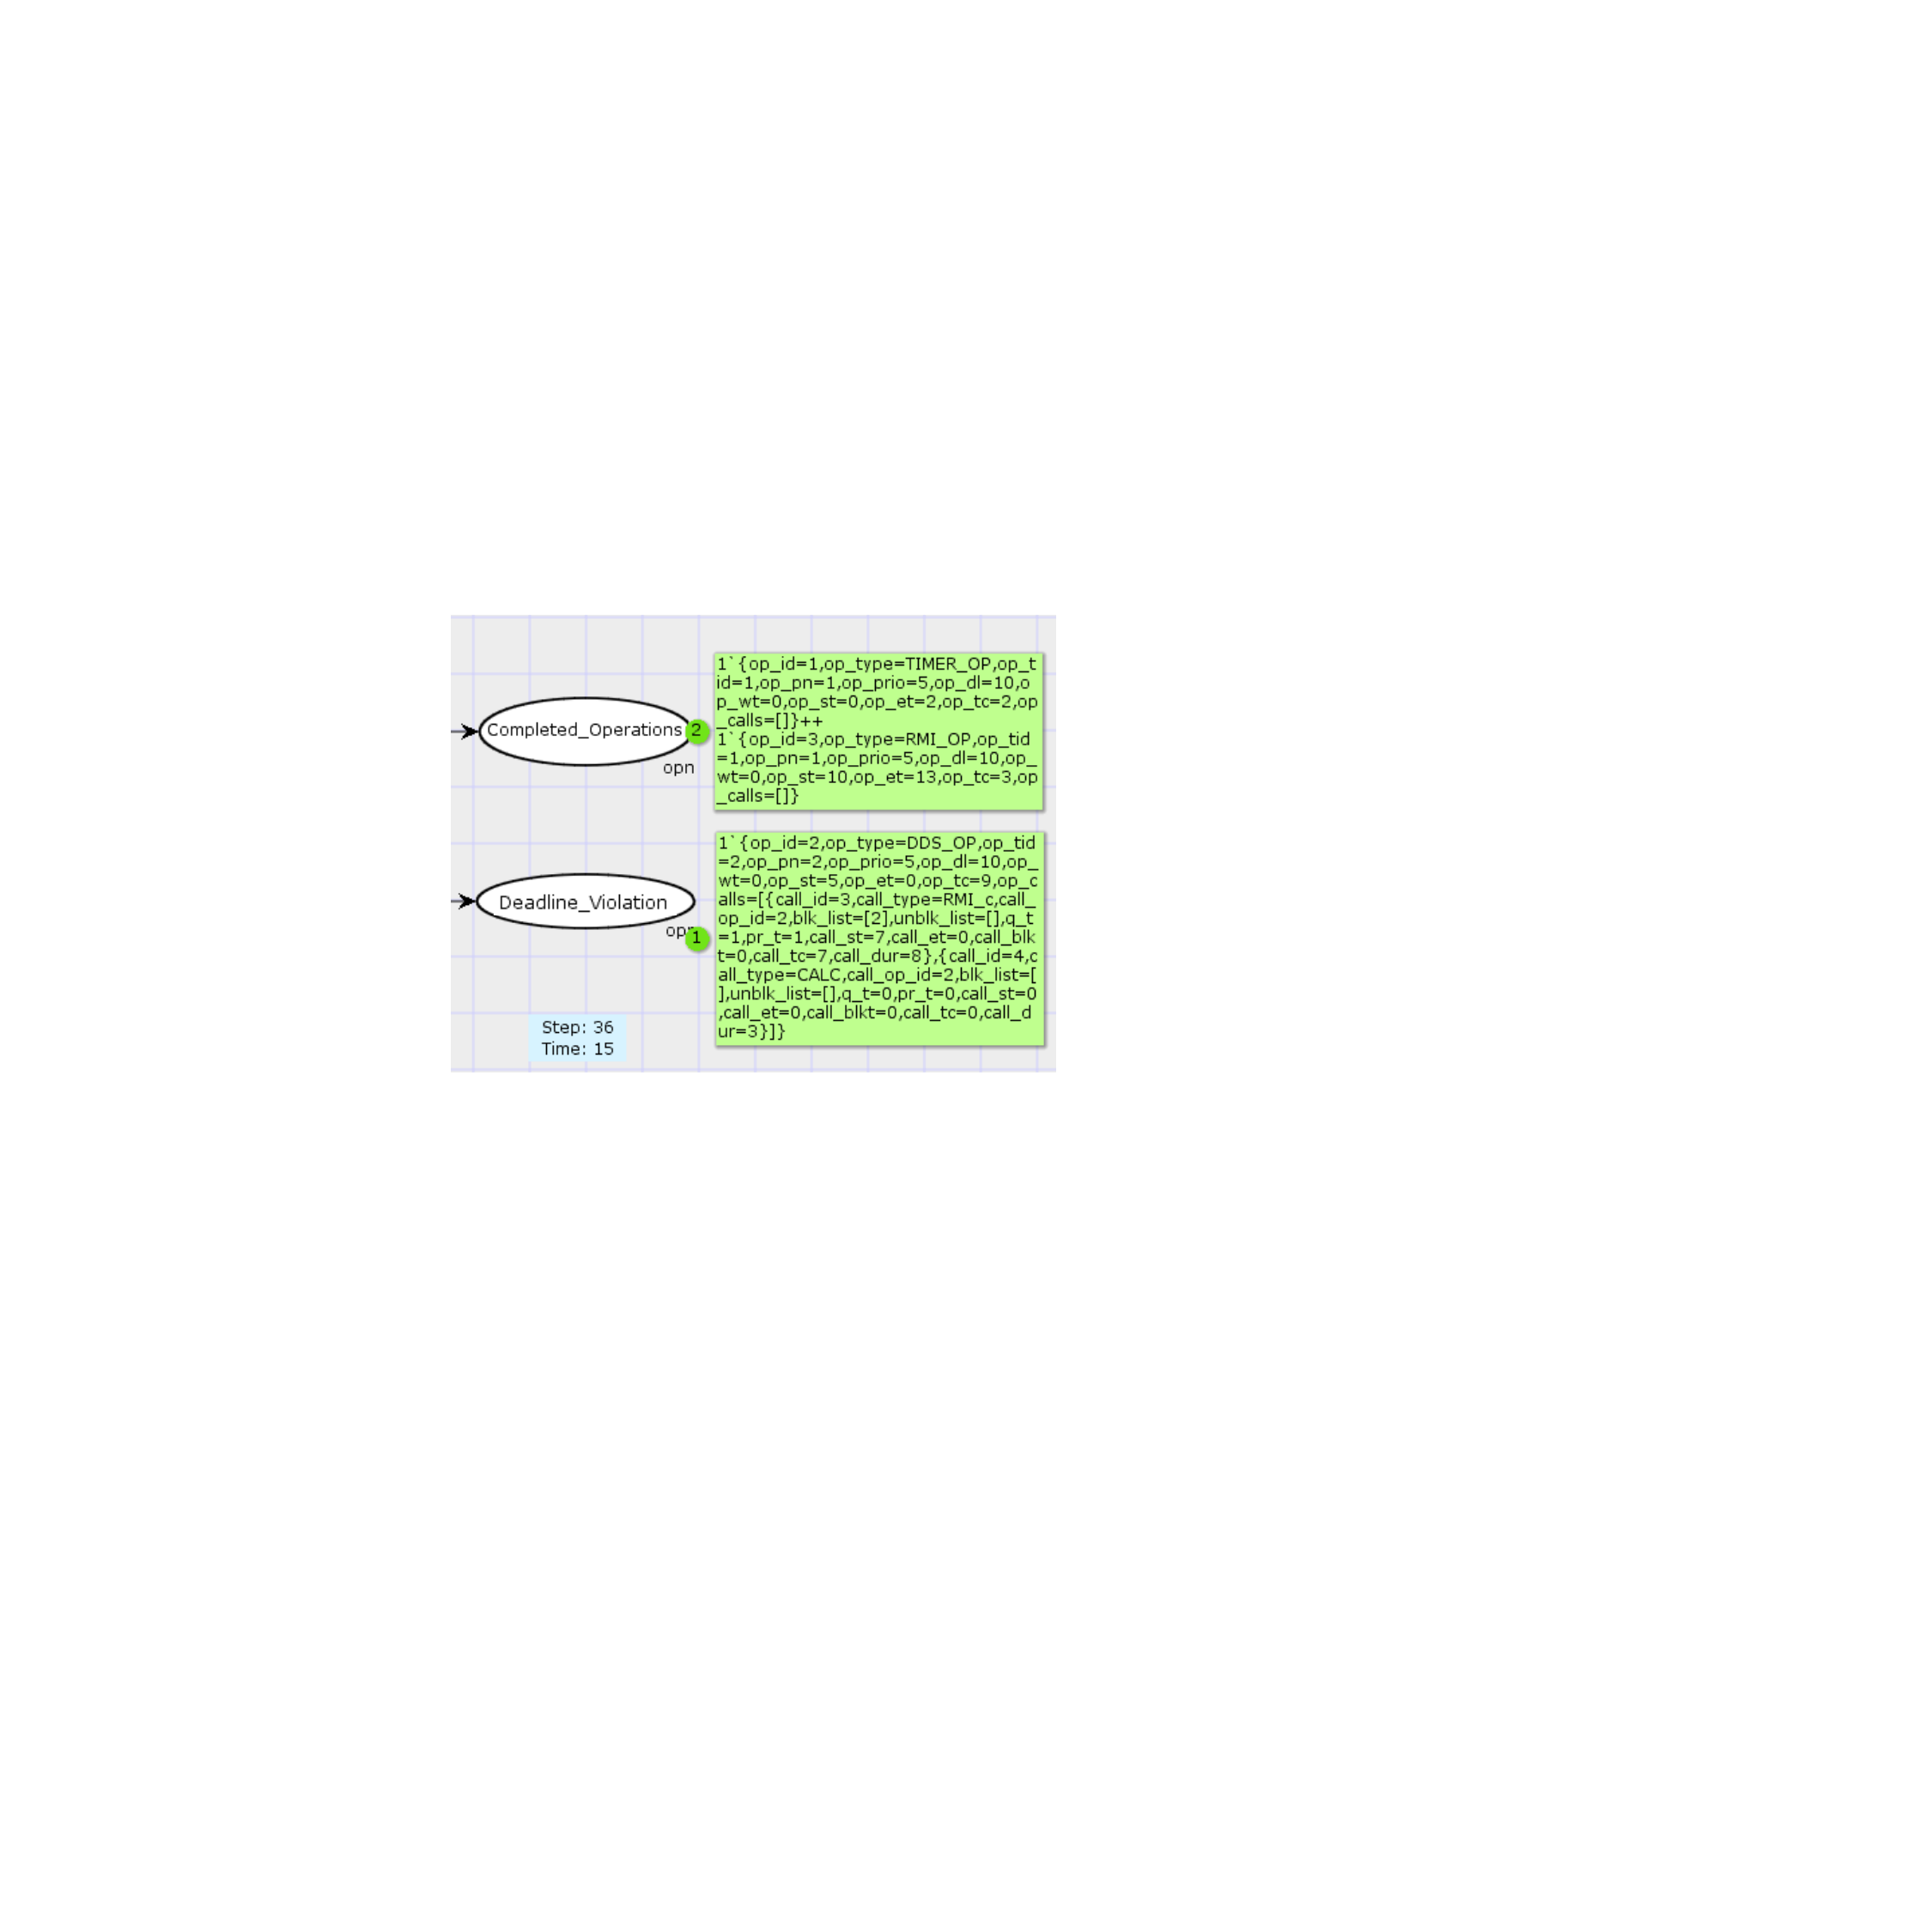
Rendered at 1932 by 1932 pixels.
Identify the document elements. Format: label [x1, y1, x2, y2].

picture [450, 615, 1057, 1072]
